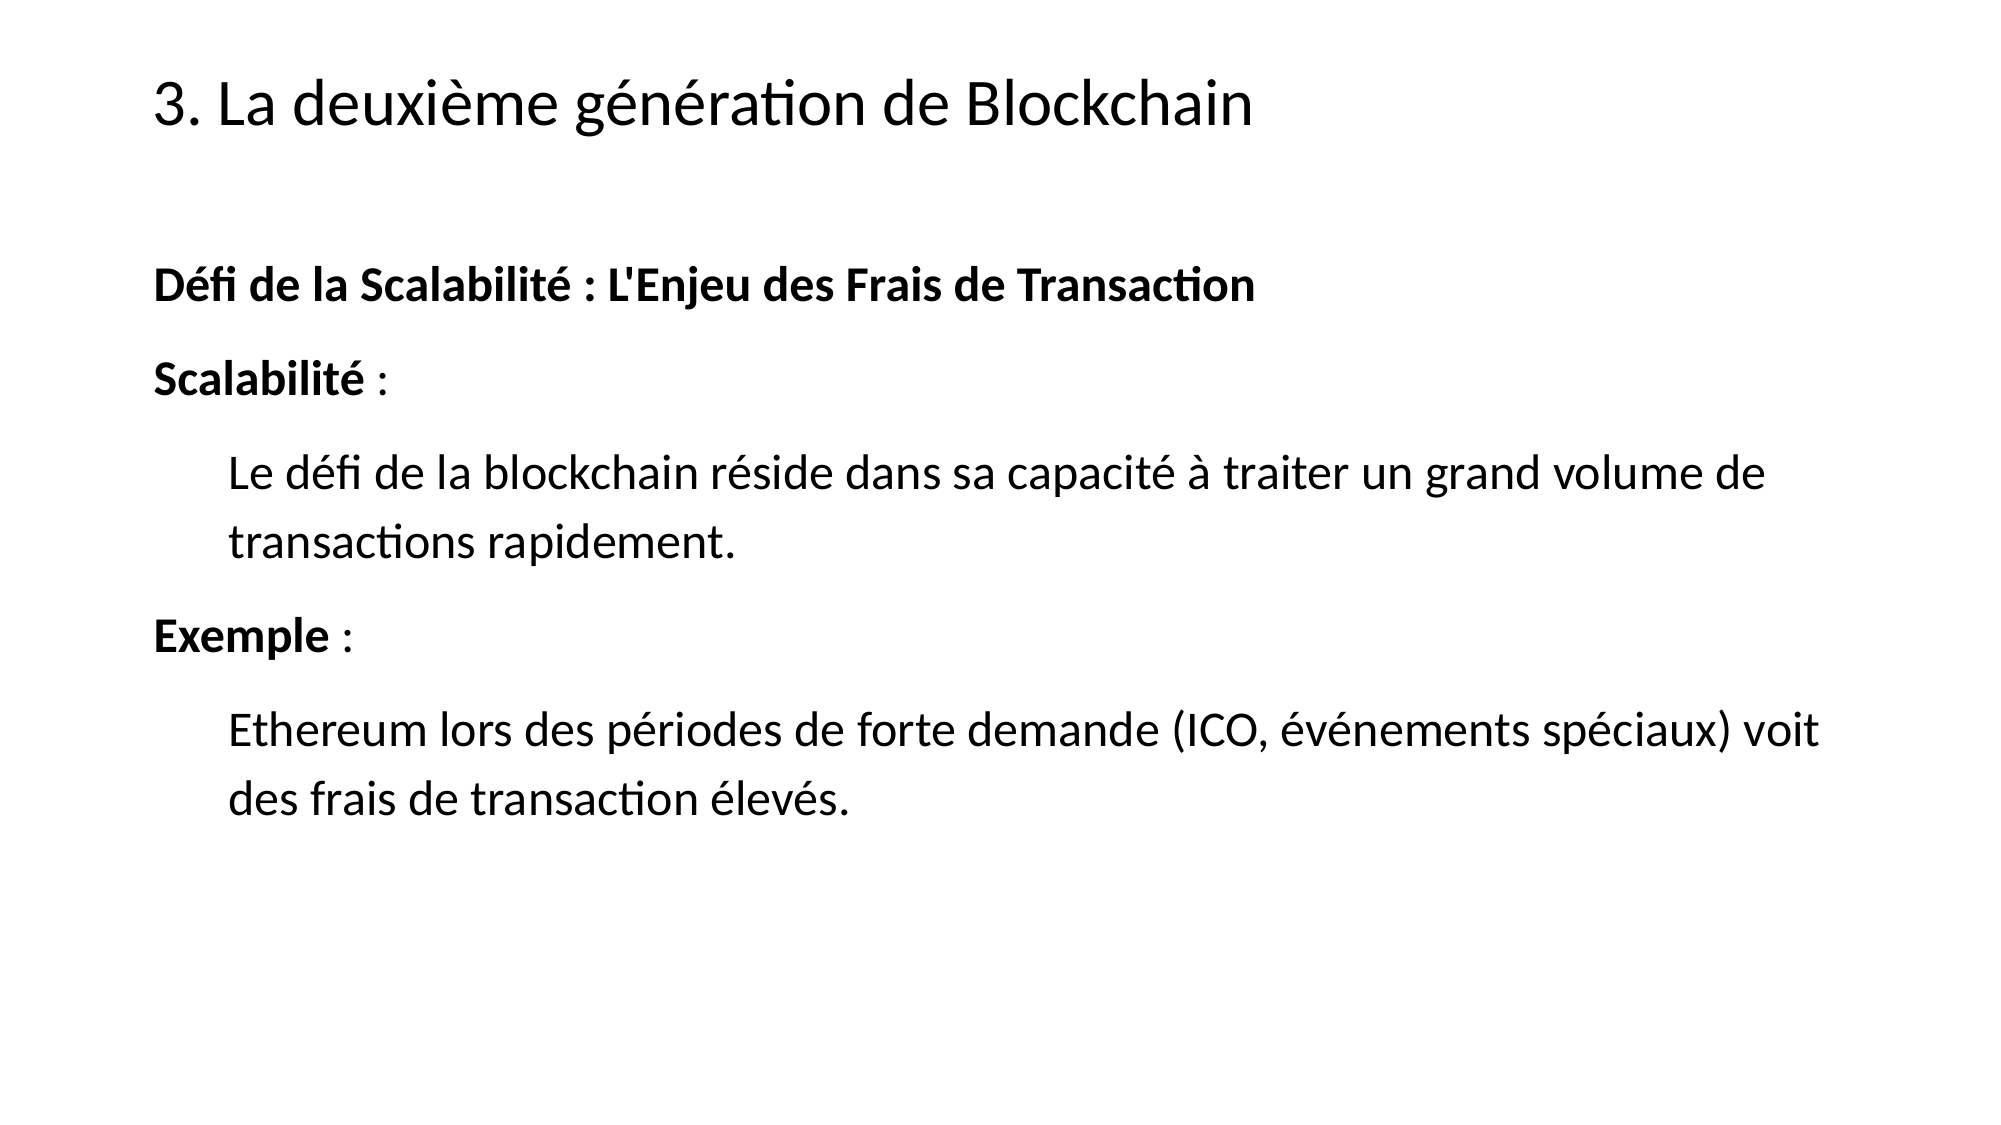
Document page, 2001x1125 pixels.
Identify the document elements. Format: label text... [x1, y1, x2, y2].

text_box 3. La deuxième génération de Blockchain [137, 59, 1863, 155]
text_box Défi de la Scalabilité : L'Enjeu des Frais de Transaction Scalabilité : Le défi de la blockchain réside dans sa capacité à traiter un grand volume de transactions rapidement. Exemple : Ethereum lors des périodes de forte demande (ICO, événements spéciaux) voit des frais de transaction élevés. [138, 234, 1866, 833]
